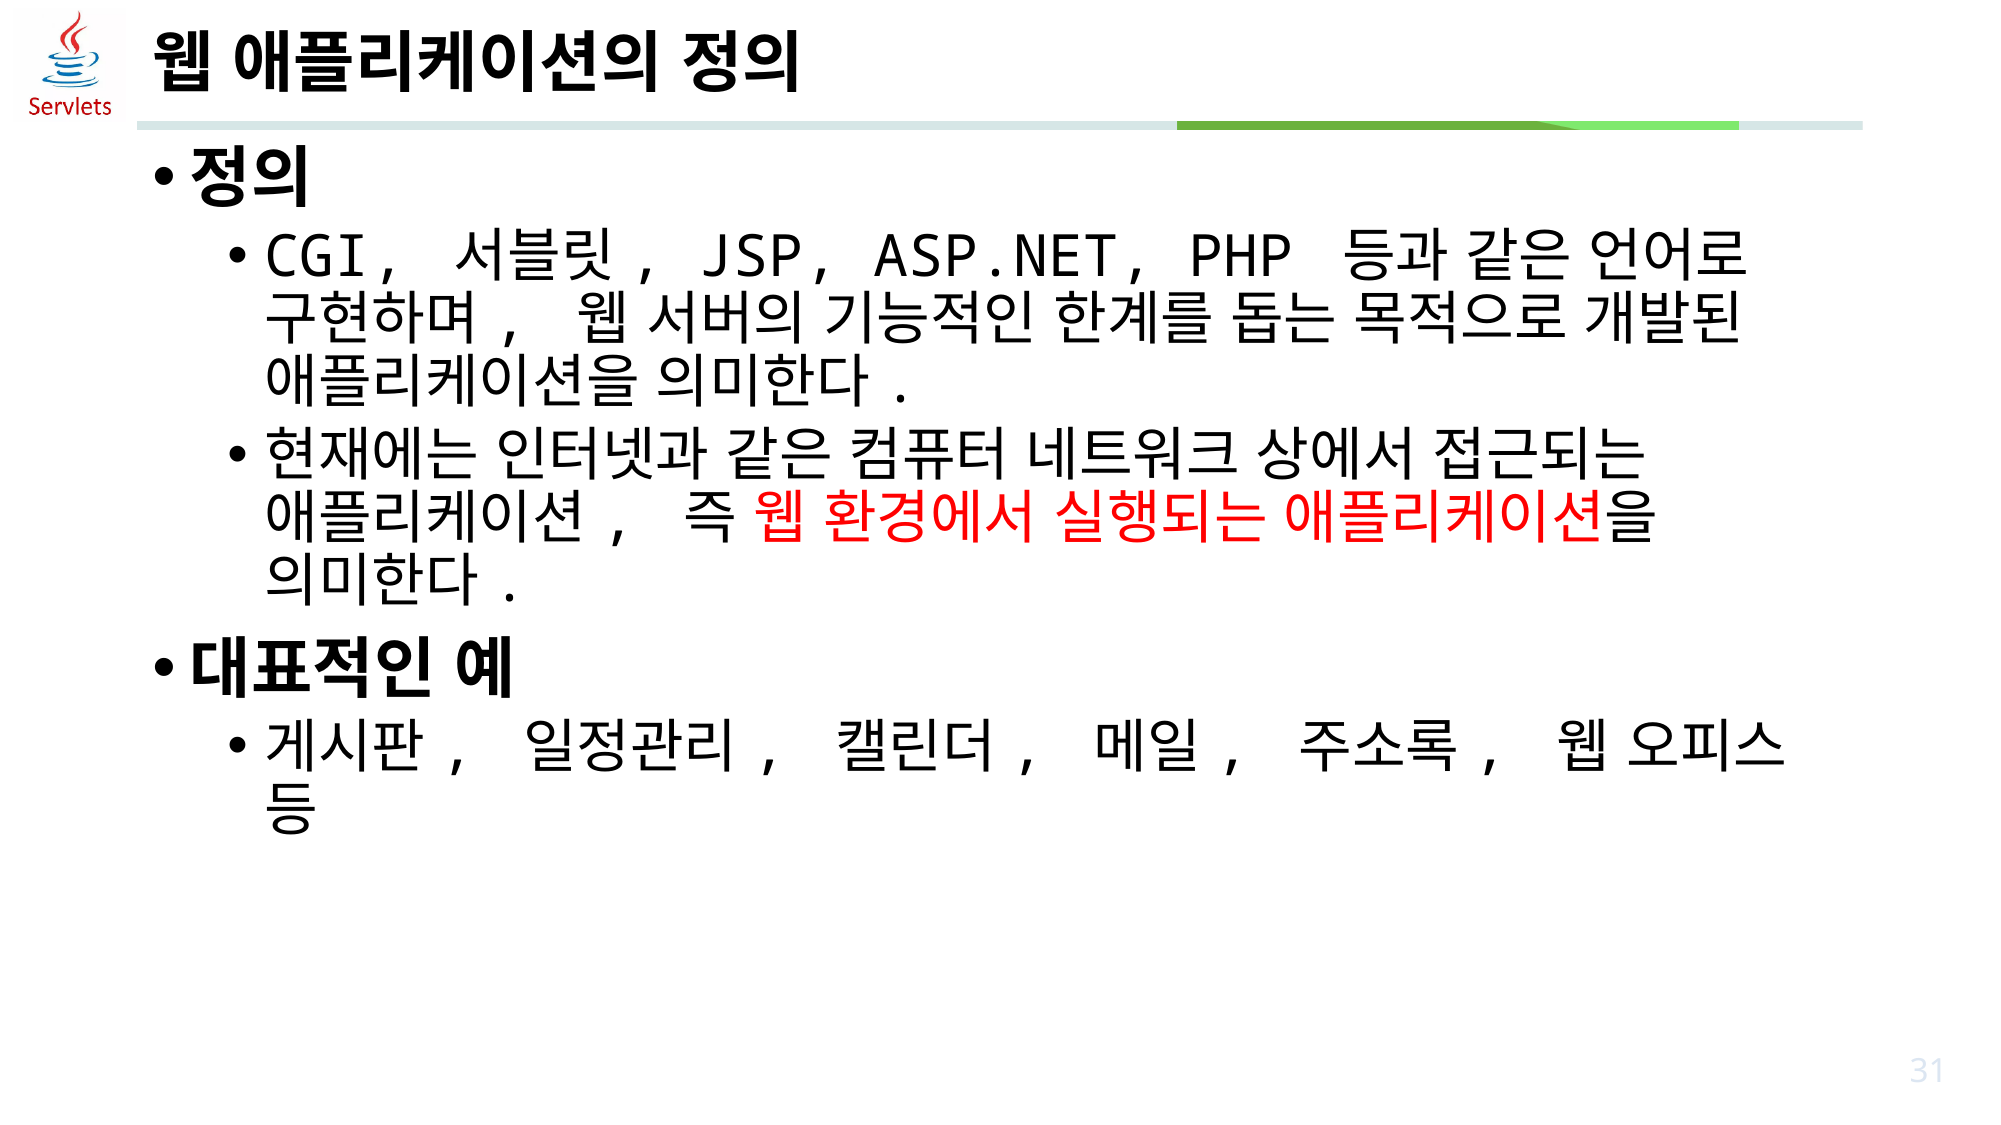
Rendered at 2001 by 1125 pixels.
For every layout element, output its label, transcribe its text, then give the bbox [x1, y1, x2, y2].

list 정의 CGI, 서블릿, JSP, ASP.NET, PHP 등과 같은 언어로 구현하며, 웹 서버의 기능적인 한계를 돕는 목적으로 개발된 애플리케이션을 의미한다. 현재에는 인터넷과 같은 컴퓨터 네트워크 상에서 접근되는 애플리케이션, 즉 웹 환경에서 실행되는 애플리케이션을 의미한다. 대표적인 예 게시판, 일정관리, 캘린더, 메일, 주소록, 웹 오피스 등 [137, 136, 1863, 1014]
picture [137, 122, 1863, 130]
title 웹 애플리케이션의 정의 [137, 8, 1863, 122]
slide_number 31 [1877, 1041, 1963, 1102]
picture [13, 8, 126, 122]
